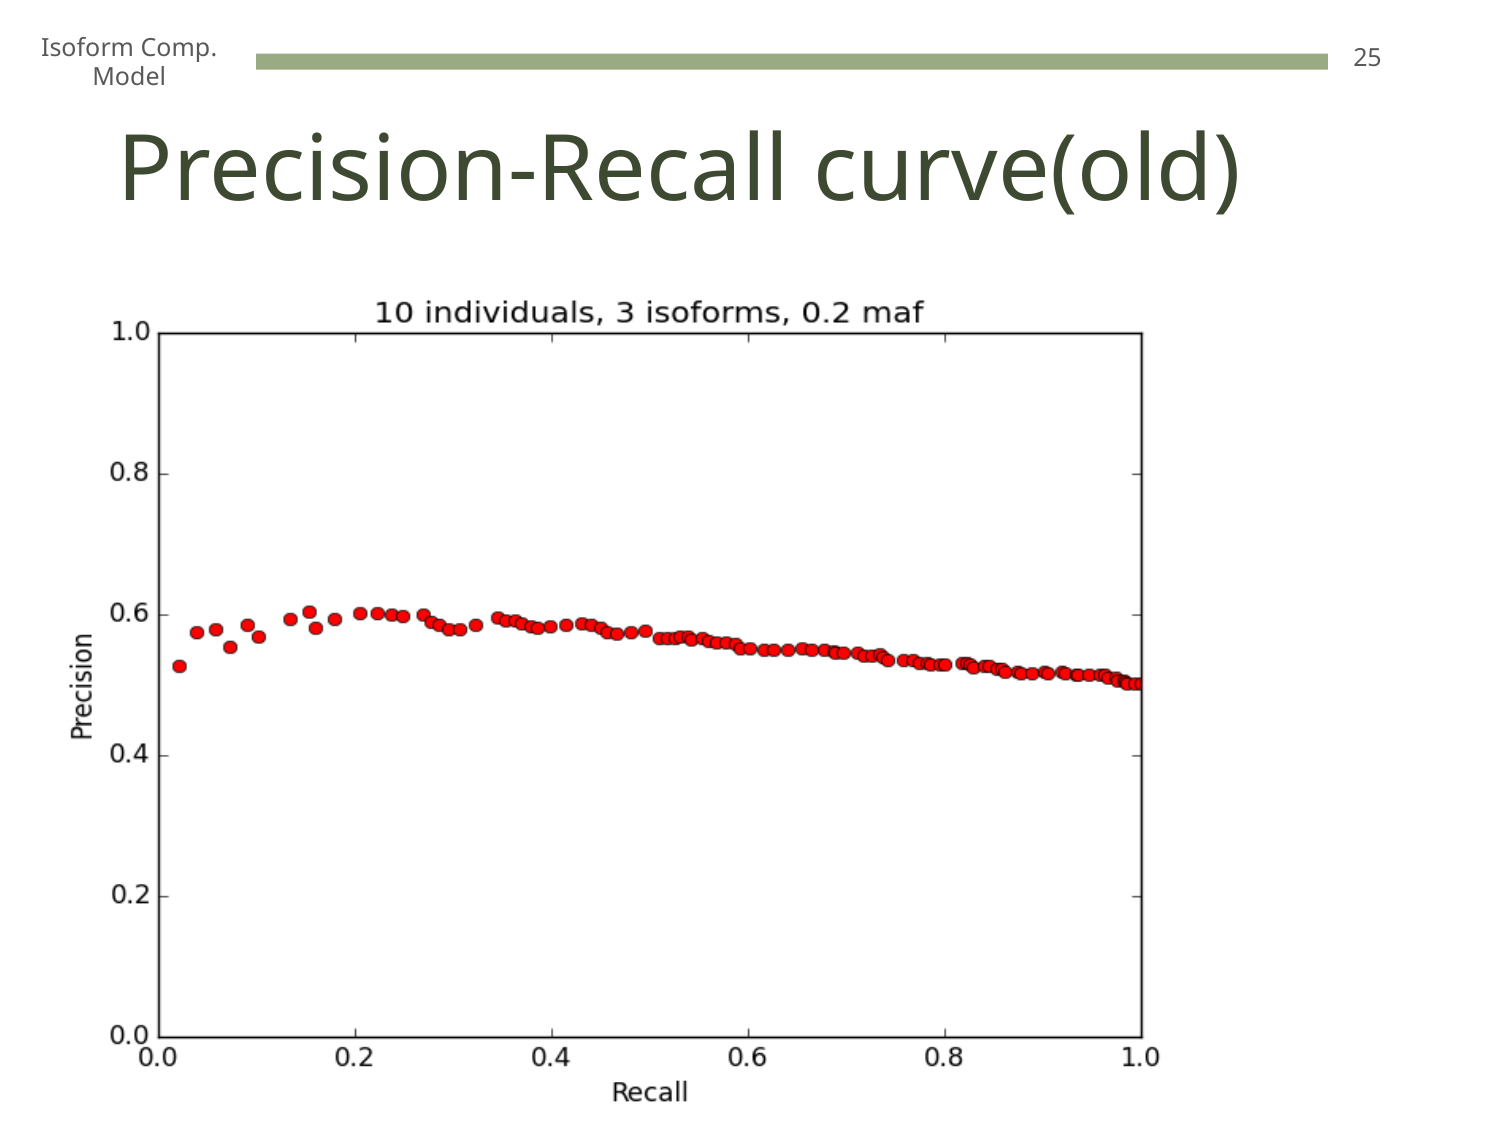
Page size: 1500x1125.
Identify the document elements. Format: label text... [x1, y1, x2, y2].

text_box Precision-Recall curve(old) [103, 61, 1397, 280]
text_box Isoform Comp. Model [0, 31, 272, 91]
text_box <number> [1327, 28, 1397, 89]
picture [0, 244, 1268, 1125]
